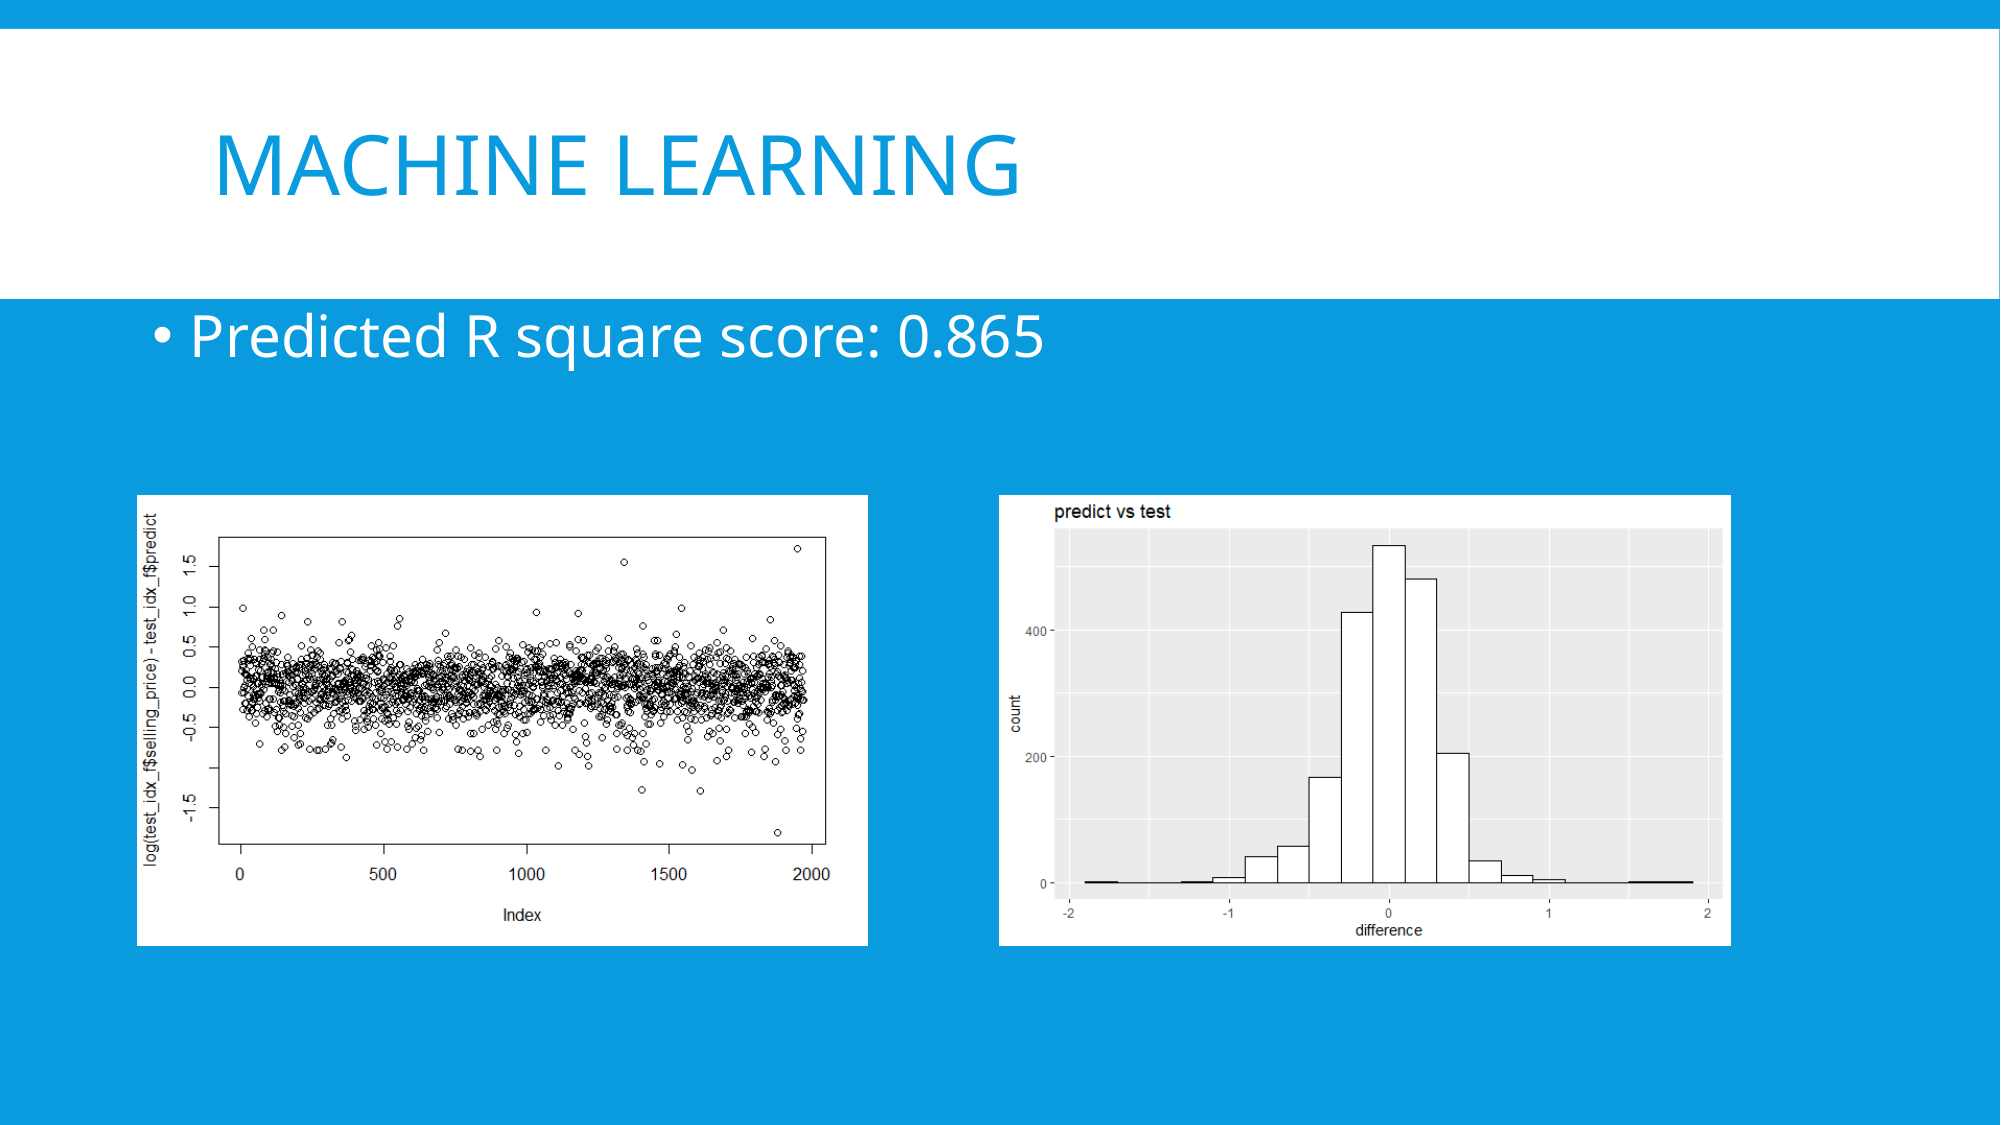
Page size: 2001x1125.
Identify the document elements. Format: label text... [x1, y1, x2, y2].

title Machine Learning [197, 46, 1803, 295]
text_box Predicted R square score: 0.865 [137, 299, 1863, 1014]
picture [1000, 496, 1730, 945]
picture [138, 496, 867, 945]
